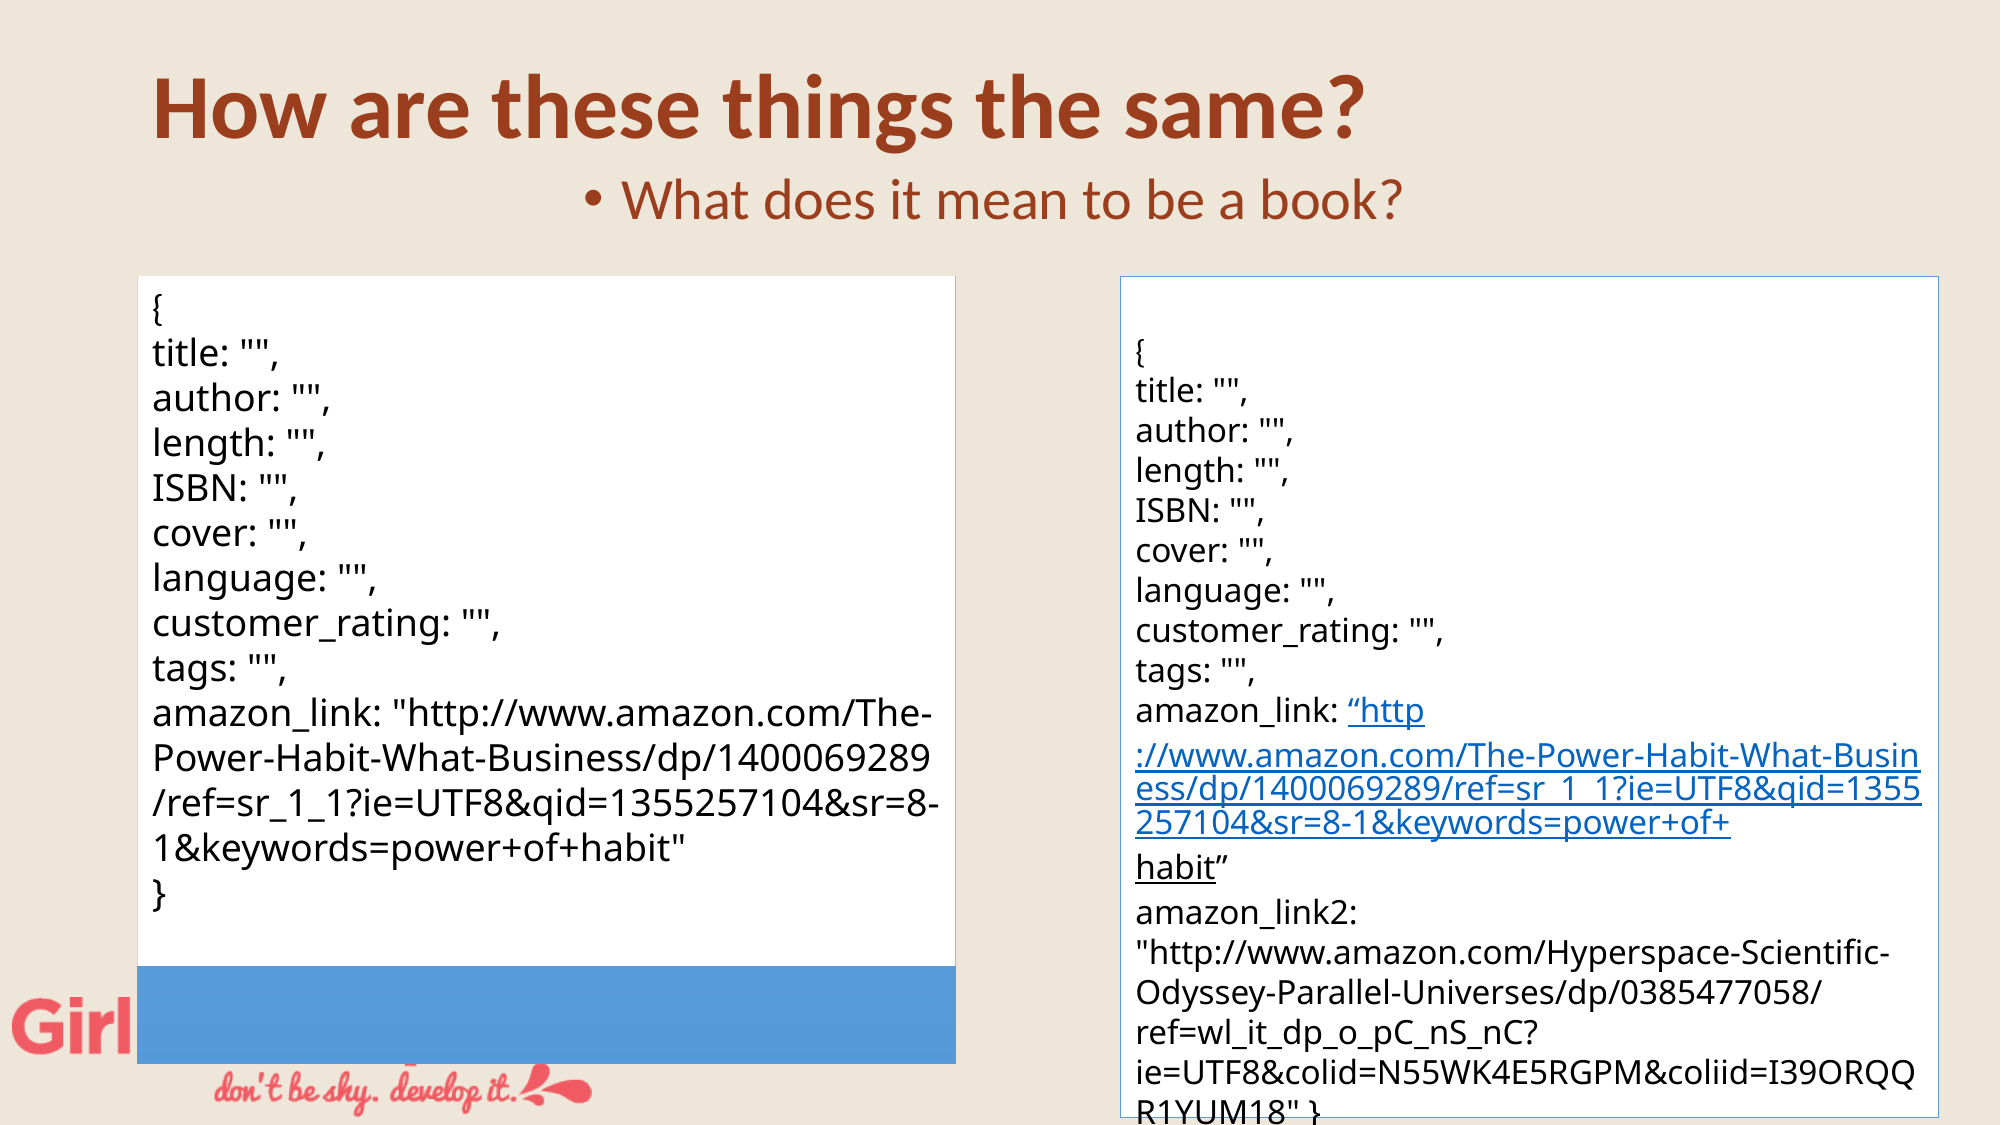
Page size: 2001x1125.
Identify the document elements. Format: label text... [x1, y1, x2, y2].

picture [12, 997, 592, 1118]
list What does it mean to be a book? [568, 161, 1432, 274]
text_box { title: "", author: "", length: "", ISBN: "", cover: "", language: "", customer_rating: "", tags: "", amazon_link: "http://www.amazon.com/The-Power-Habit-What-Business/dp/1400069289/ref=sr_1_1?ie=UTF8&qid=1355257104&sr=8-1&keywords=power+of+habit" } [137, 276, 956, 966]
text_box [137, 966, 956, 1064]
title How are these things the same? [137, 0, 1863, 218]
text_box { title: "", author: "", length: "", ISBN: "", cover: "", language: "", customer_rating: "", tags: "", amazon_link: “http://www.amazon.com/The-Power-Habit-What-Business/dp/1400069289/ref=sr_1_1?ie=UTF8&qid=1355257104&sr=8-1&keywords=power+of+habit” amazon_link2: "http://www.amazon.com/Hyperspace-Scientific-Odyssey-Parallel-Universes/dp/0385477058/ref=wl_it_dp_o_pC_nS_nC?ie=UTF8&colid=N55WK4E5RGPM&coliid=I39ORQQR1YUM18" } [1120, 276, 1939, 1118]
